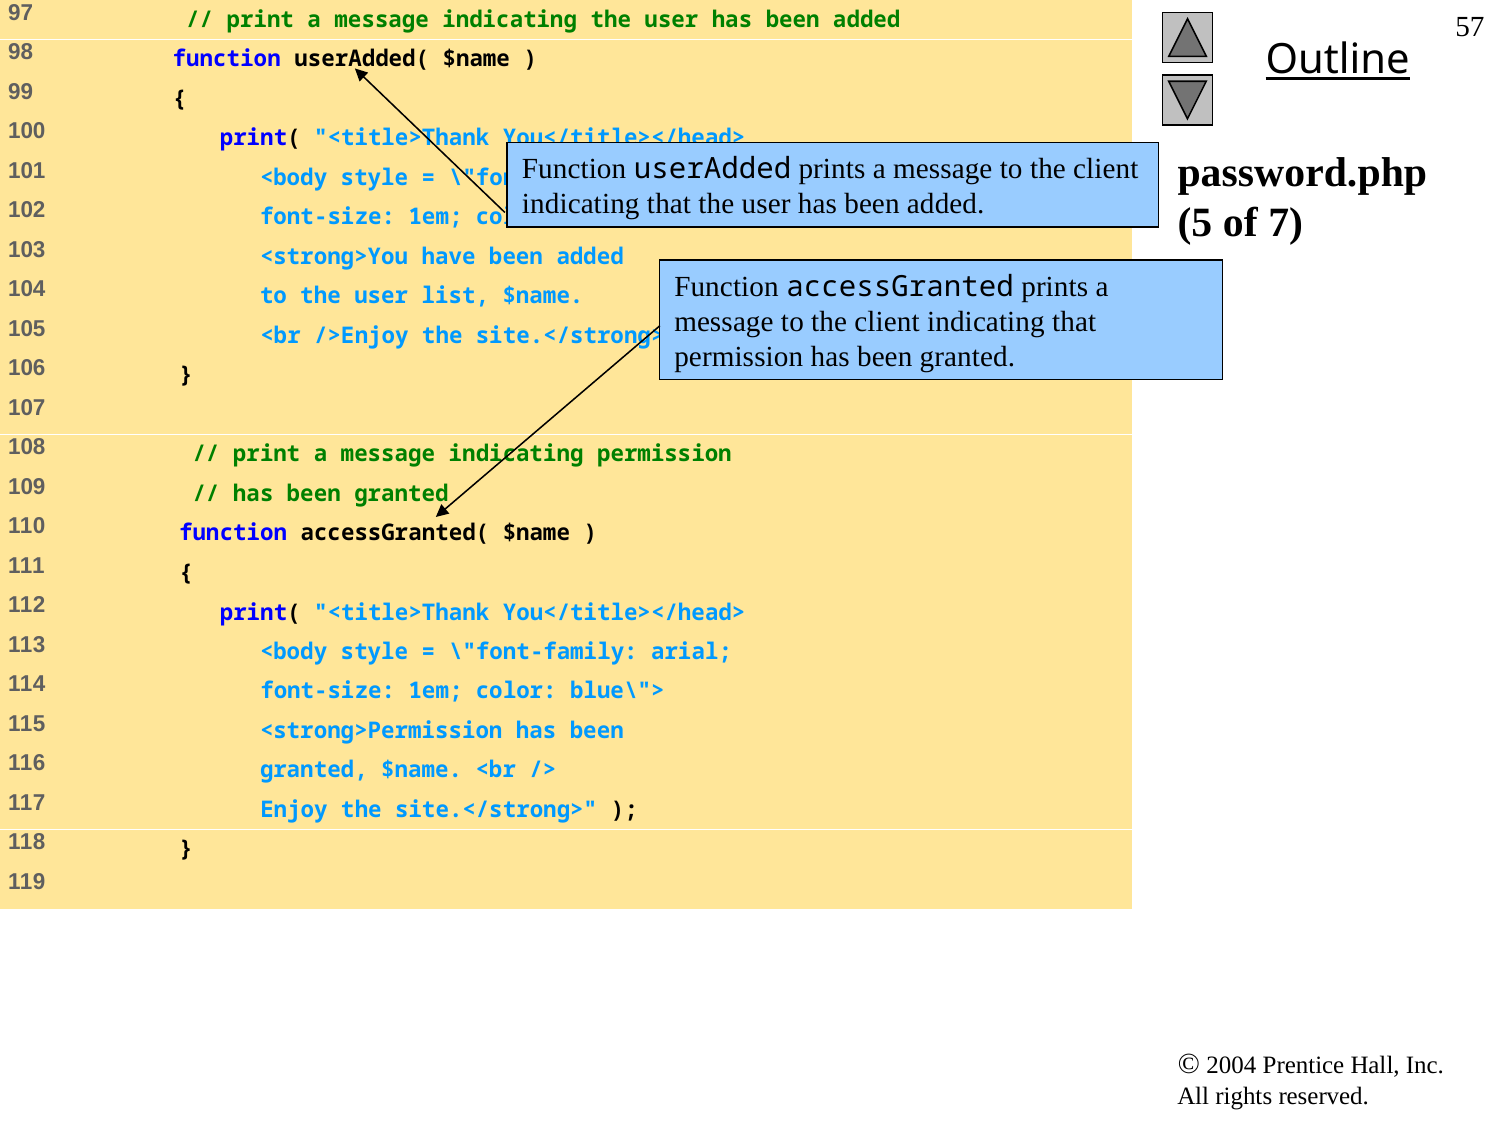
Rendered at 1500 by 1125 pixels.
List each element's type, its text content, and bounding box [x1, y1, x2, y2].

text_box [435, 259, 1223, 518]
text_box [0, 0, 1136, 938]
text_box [354, 68, 1159, 230]
title password.php (5 of 7) [1162, 137, 1500, 1038]
slide_number 57 [1424, 0, 1500, 76]
